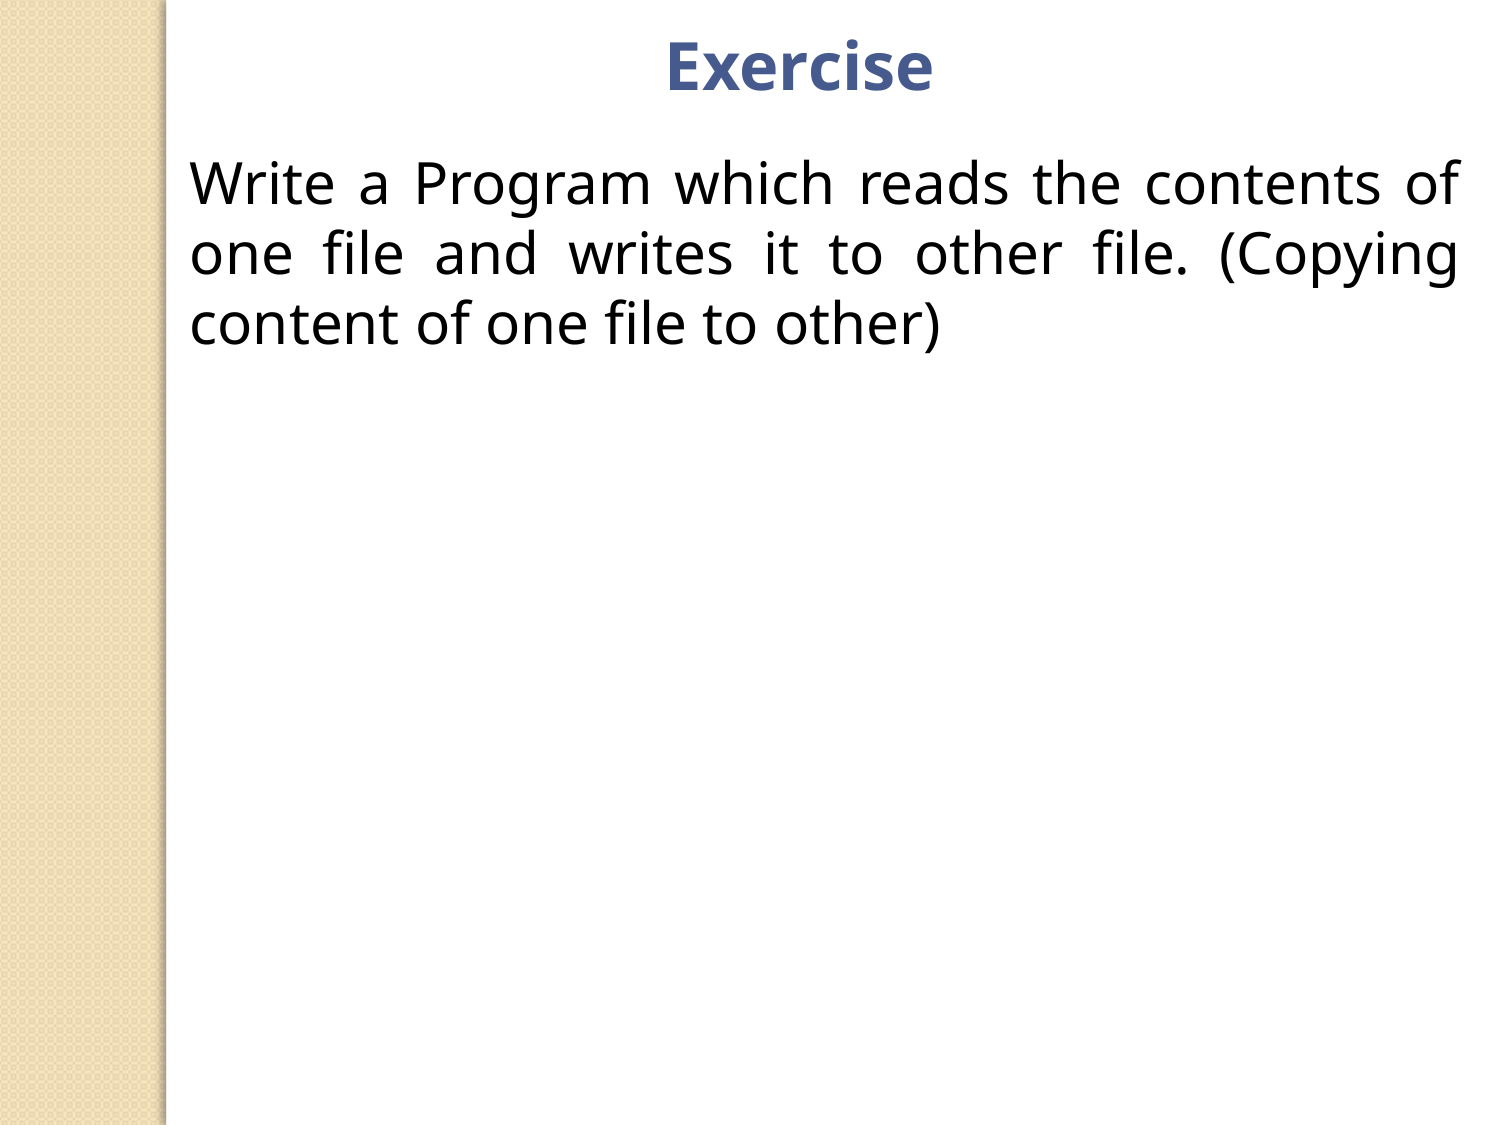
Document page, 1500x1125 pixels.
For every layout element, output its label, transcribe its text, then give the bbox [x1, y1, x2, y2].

text_box Write a Program which reads the contents of one file and writes it to other file. (Copying content of one file to other) [174, 138, 1475, 364]
text_box Exercise [12, 16, 1500, 112]
